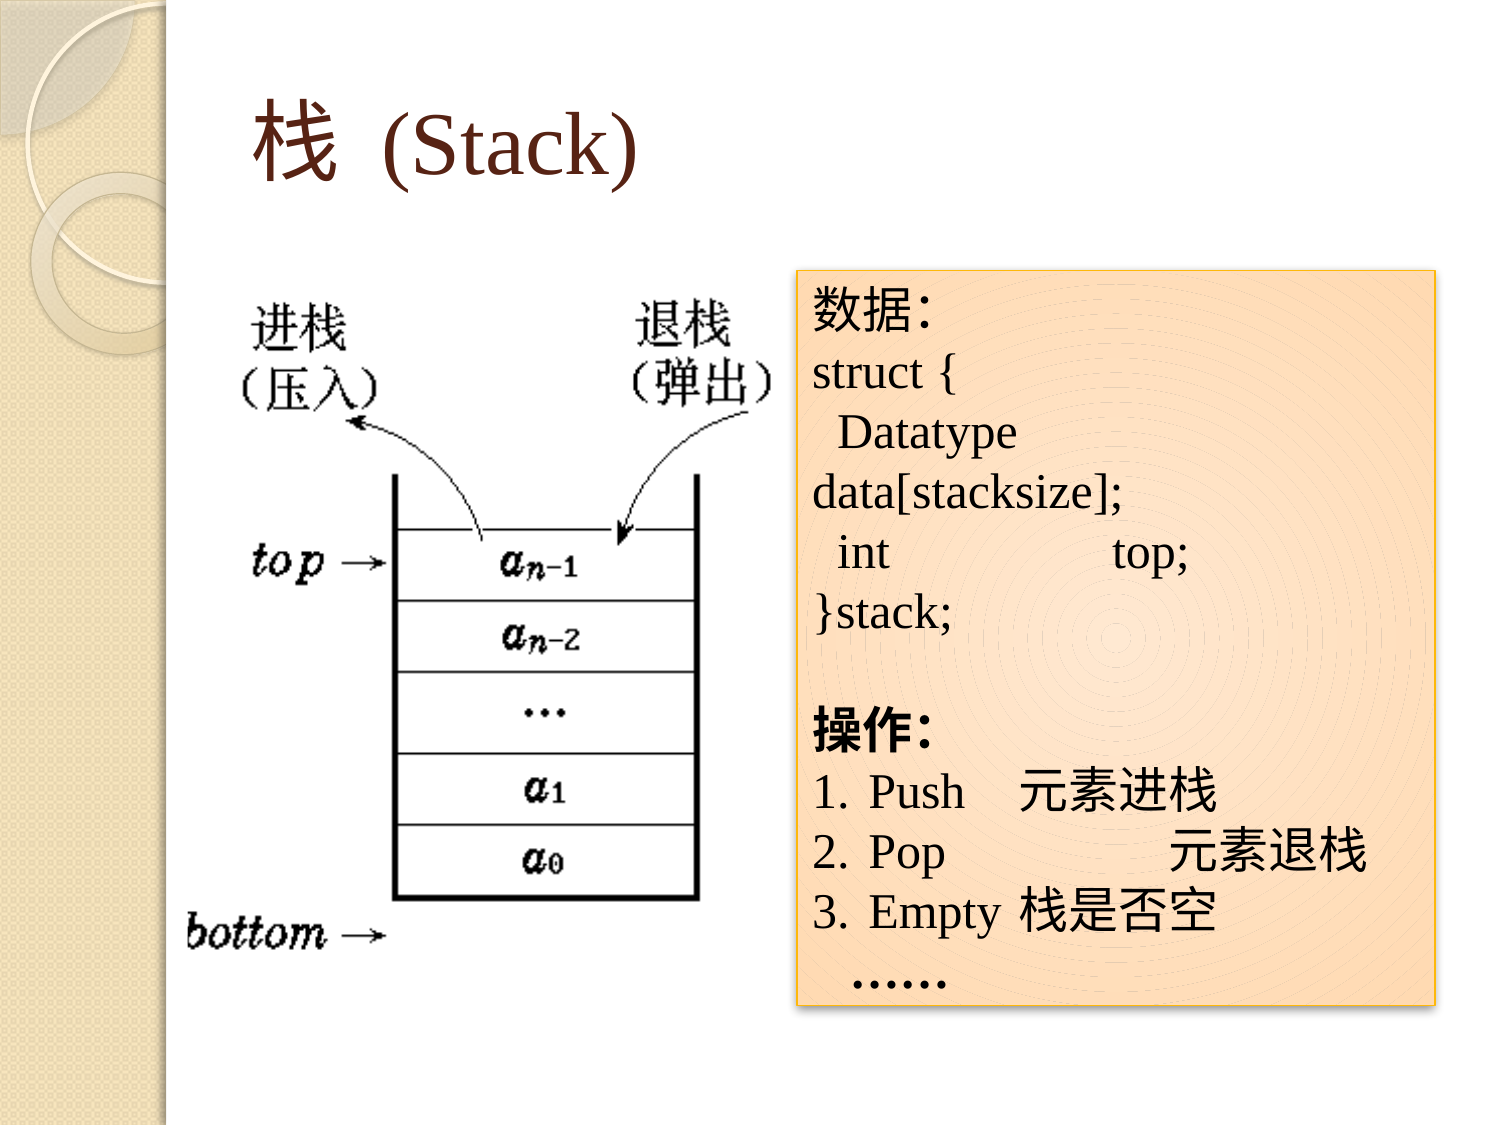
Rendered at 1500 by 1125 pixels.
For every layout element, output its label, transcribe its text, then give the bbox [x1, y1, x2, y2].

text_box 数据： struct { Datatype data[stacksize]; int top; }stack; 操作： Push 元素进栈 Pop 元素退栈 Empty 栈是否空 …… [796, 270, 1436, 1006]
picture [187, 278, 810, 972]
title 栈 (Stack) [235, 45, 1466, 233]
